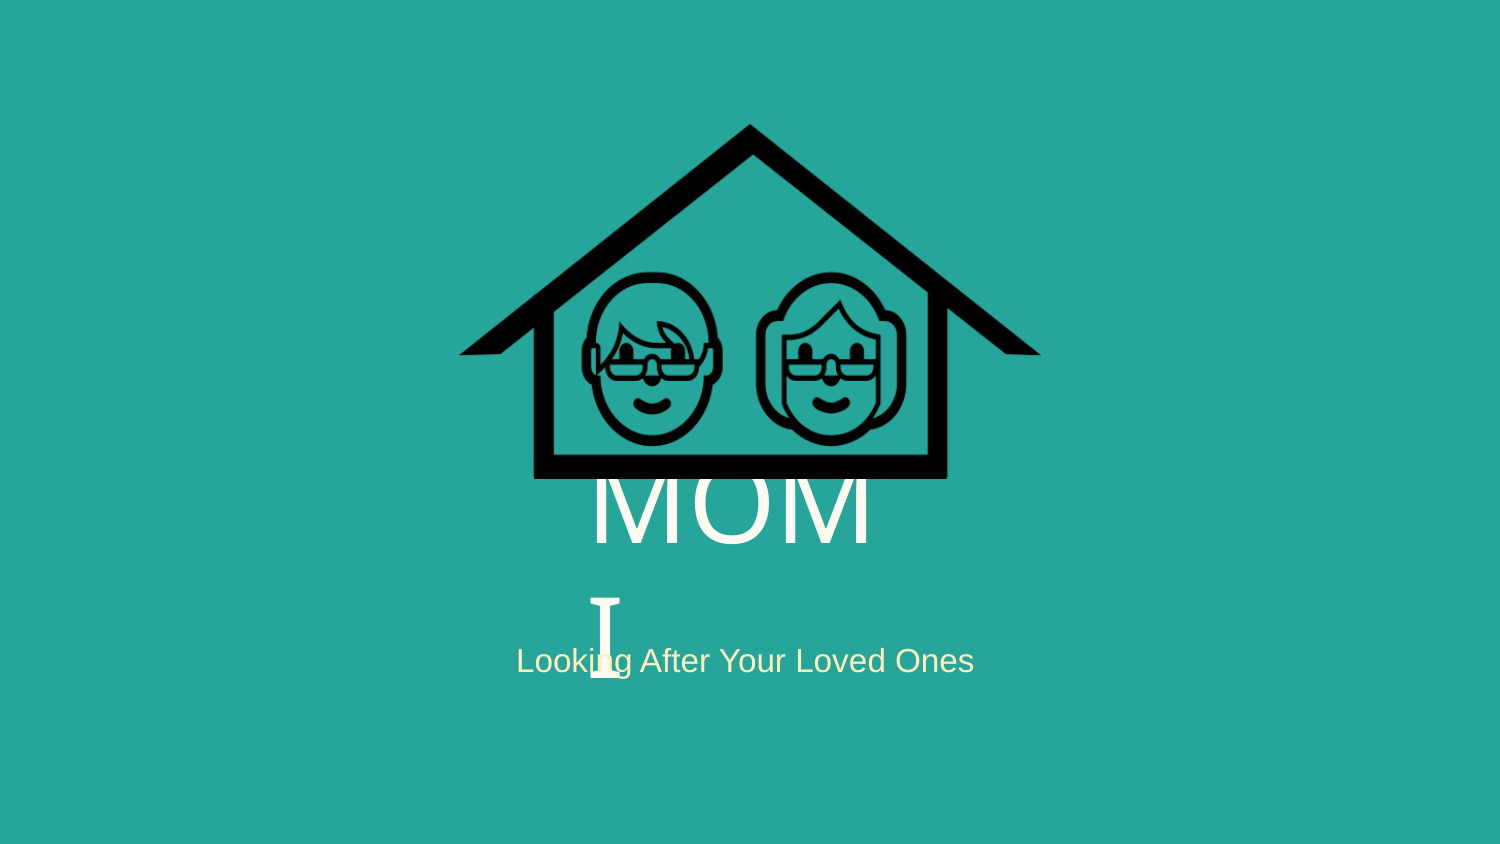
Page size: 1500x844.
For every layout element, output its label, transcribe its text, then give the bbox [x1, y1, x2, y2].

title MOMI [571, 514, 929, 618]
picture [458, 123, 1042, 479]
text_box Looking After Your Loved Ones [501, 632, 999, 688]
